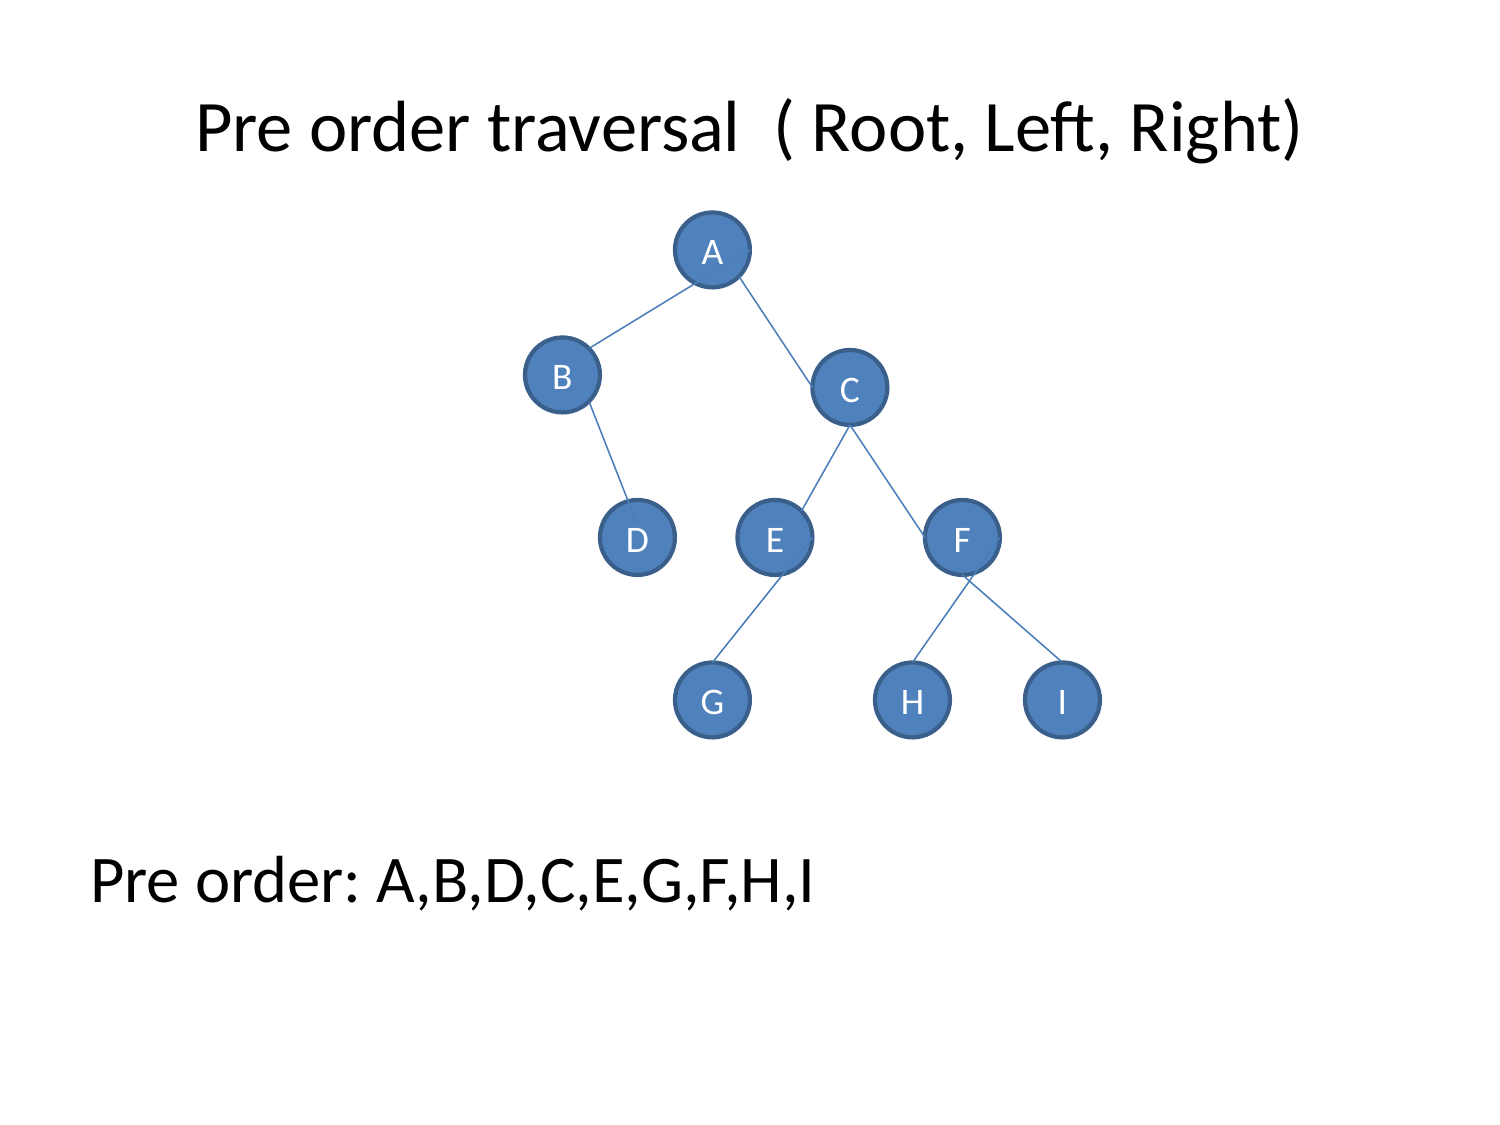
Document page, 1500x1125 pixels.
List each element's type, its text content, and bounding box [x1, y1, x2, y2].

title Pre order traversal ( Root, Left, Right) [75, 45, 1425, 174]
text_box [874, 601, 963, 626]
text_box C [810, 347, 890, 427]
text_box G [672, 660, 753, 740]
text_box I [1022, 660, 1103, 740]
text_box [738, 276, 824, 362]
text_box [601, 263, 674, 362]
text_box H [872, 660, 953, 740]
text_box A [672, 210, 753, 290]
text_box D [597, 497, 678, 578]
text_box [680, 595, 780, 632]
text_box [551, 438, 676, 488]
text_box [968, 568, 1057, 669]
text_box F [922, 497, 1003, 578]
list Pre order: A,B,D,C,E,G,F,H,I [75, 174, 1425, 1005]
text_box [782, 443, 844, 493]
text_box E [735, 497, 815, 578]
text_box B [522, 335, 603, 415]
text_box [849, 424, 937, 512]
